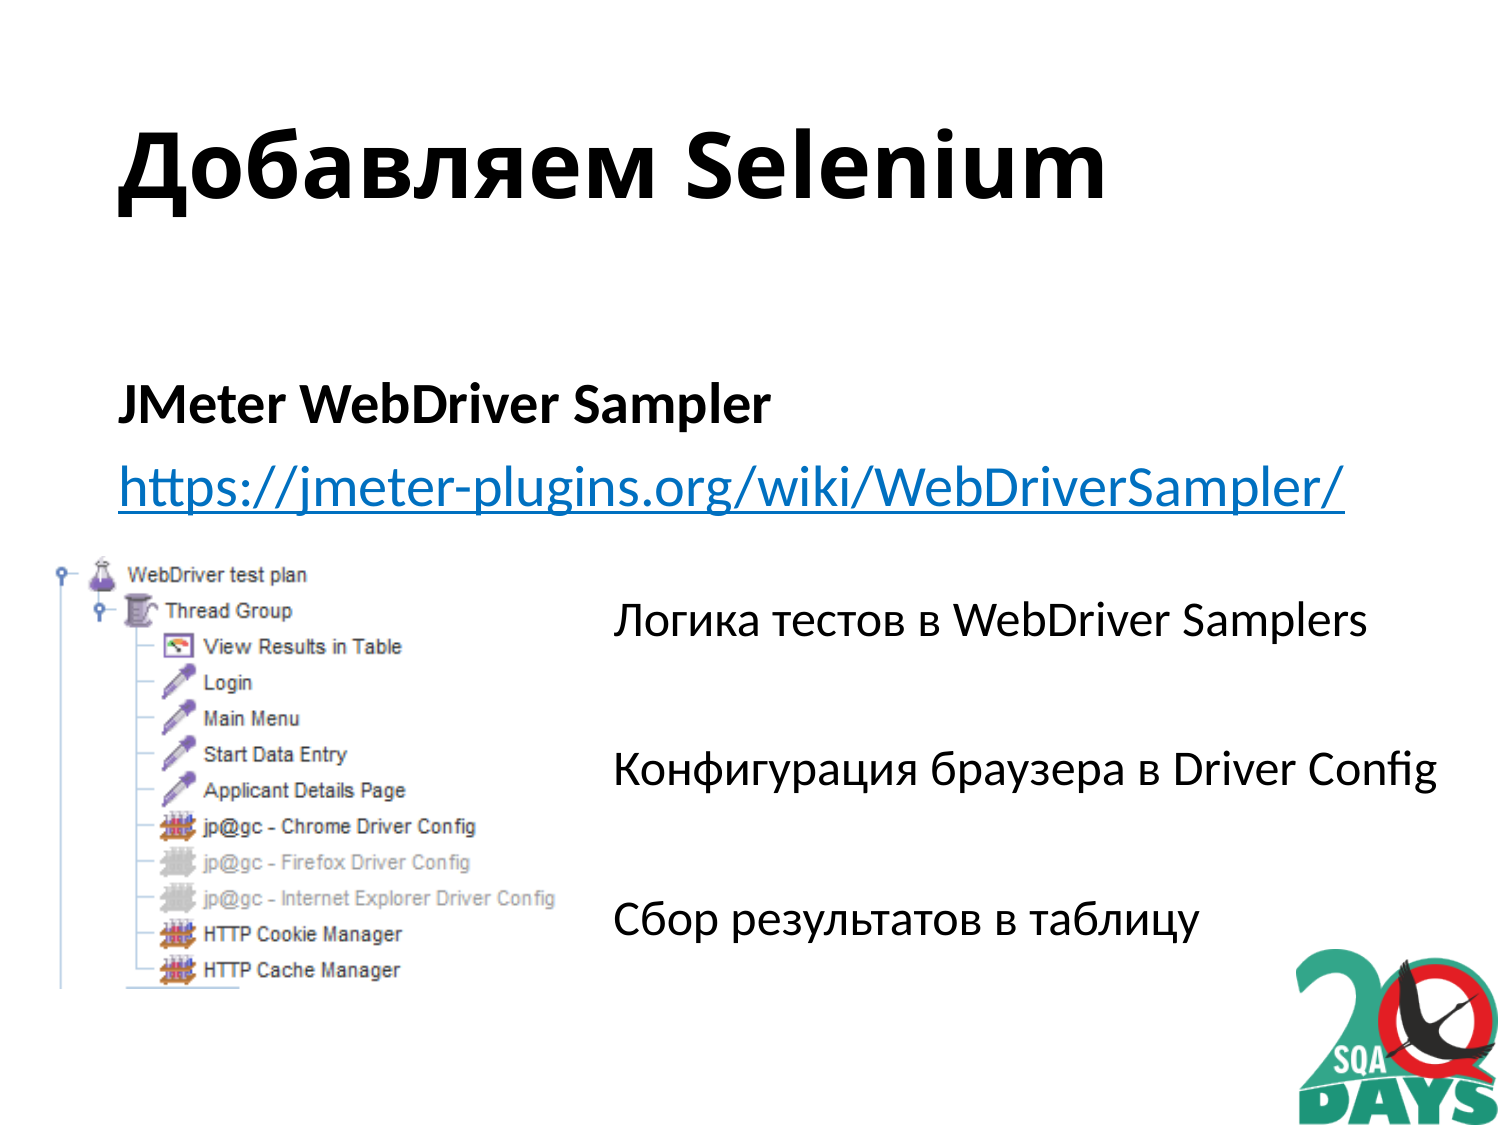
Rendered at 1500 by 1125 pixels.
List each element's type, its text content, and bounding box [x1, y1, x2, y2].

picture [47, 556, 565, 989]
picture [1296, 949, 1498, 1125]
text_box Логика тестов в WebDriver Samplers Конфигурация браузера в Driver Config Сбор результатов в таблицу [602, 506, 1500, 939]
list JMeter WebDriver Sampler https://jmeter-plugins.org/wiki/WebDriverSampler/ [103, 365, 1423, 901]
title Добавляем Selenium [103, 59, 1397, 278]
